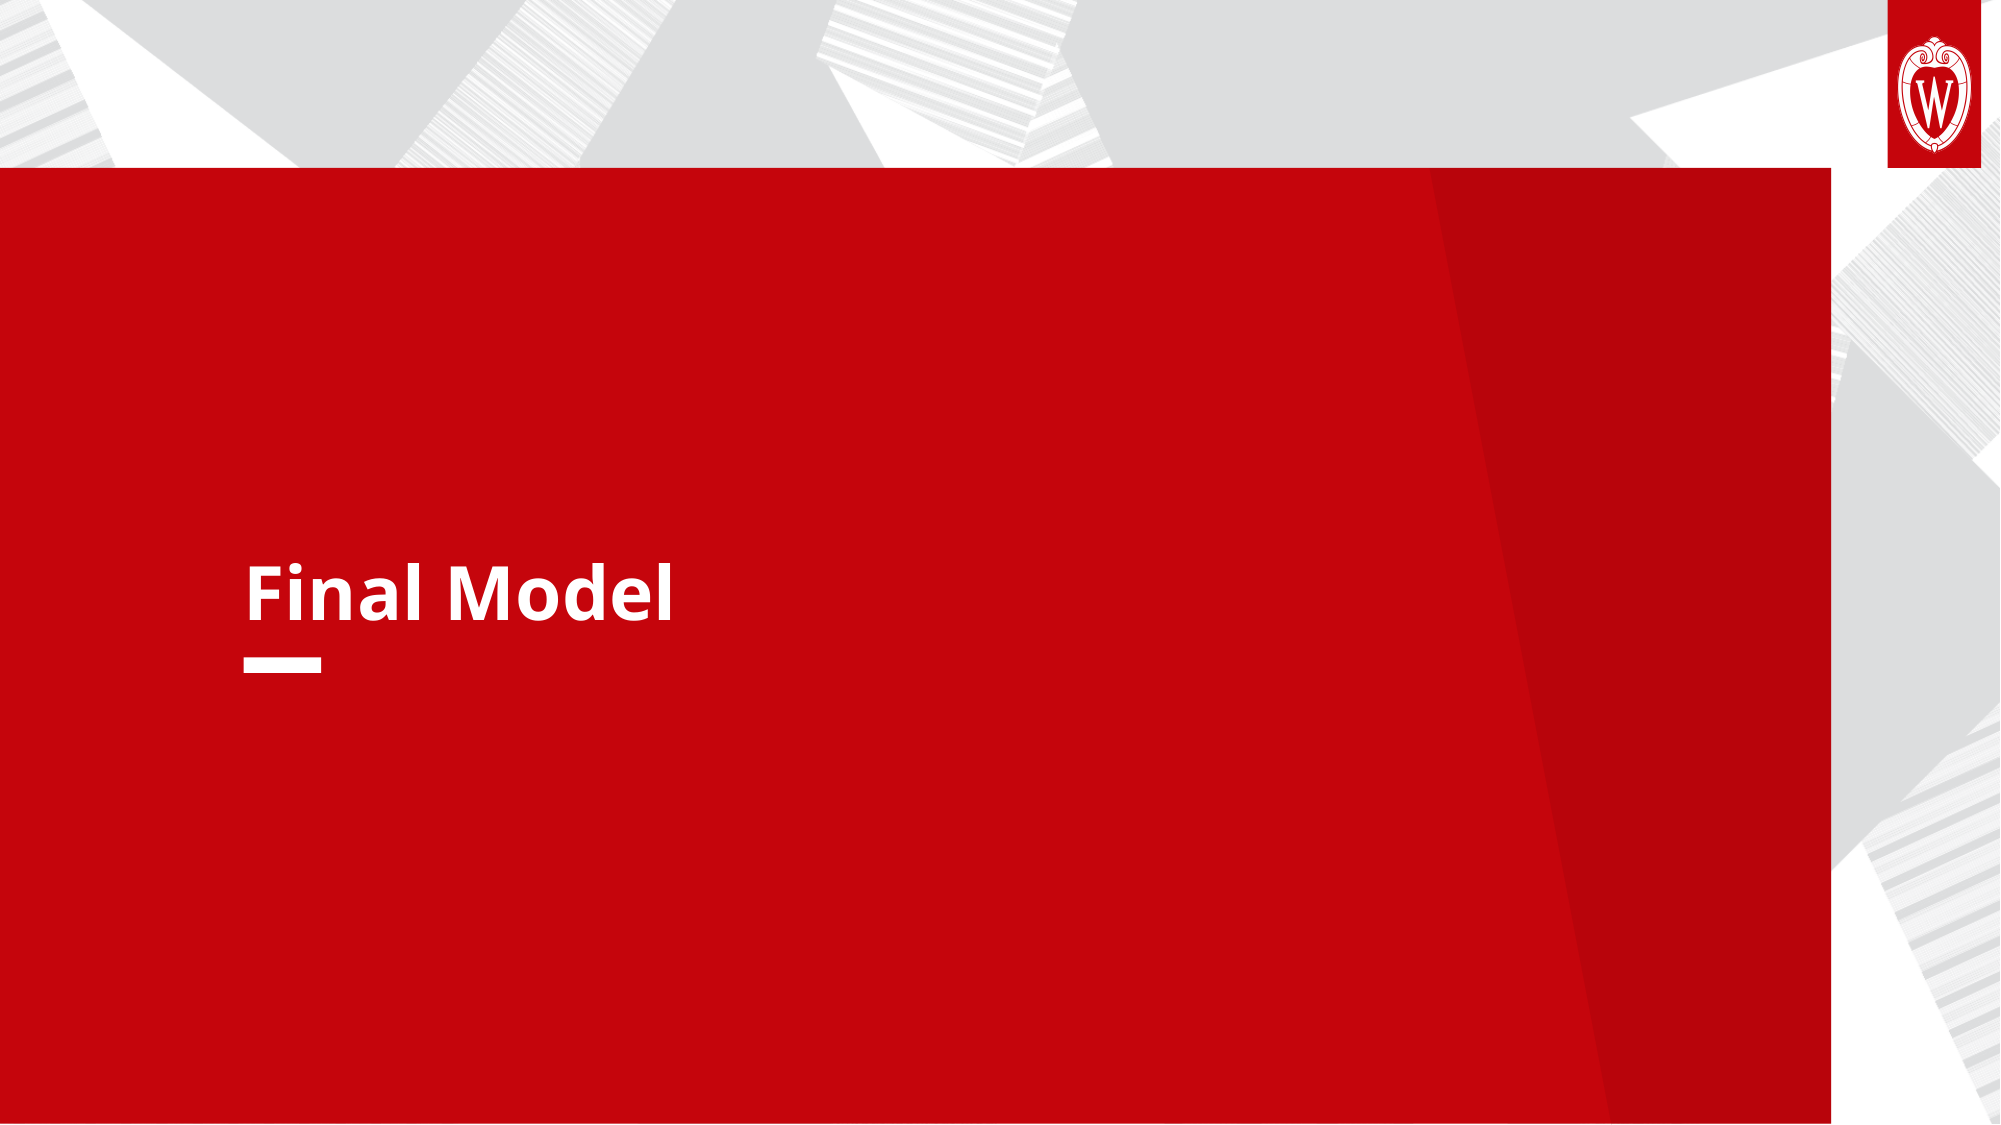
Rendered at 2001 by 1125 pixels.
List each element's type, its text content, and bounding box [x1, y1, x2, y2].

picture [1897, 36, 1972, 154]
picture [0, 0, 2000, 1124]
title Final Model [243, 412, 1971, 637]
